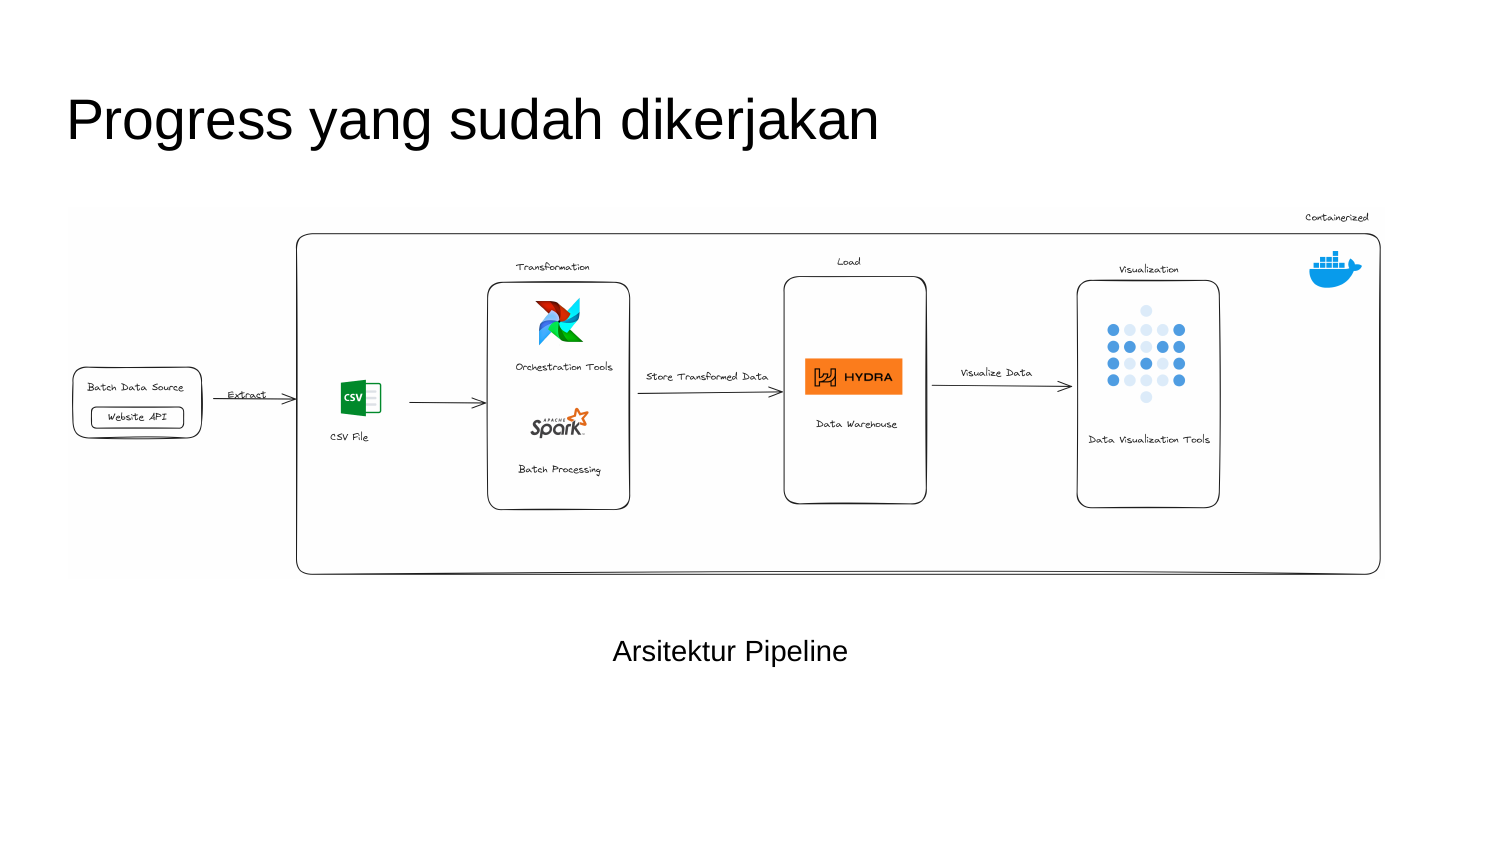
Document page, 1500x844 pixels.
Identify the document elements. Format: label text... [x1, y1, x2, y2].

text_box Arsitektur Pipeline [597, 617, 903, 683]
picture [68, 207, 1386, 580]
title Progress yang sudah dikerjakan [51, 72, 1449, 167]
